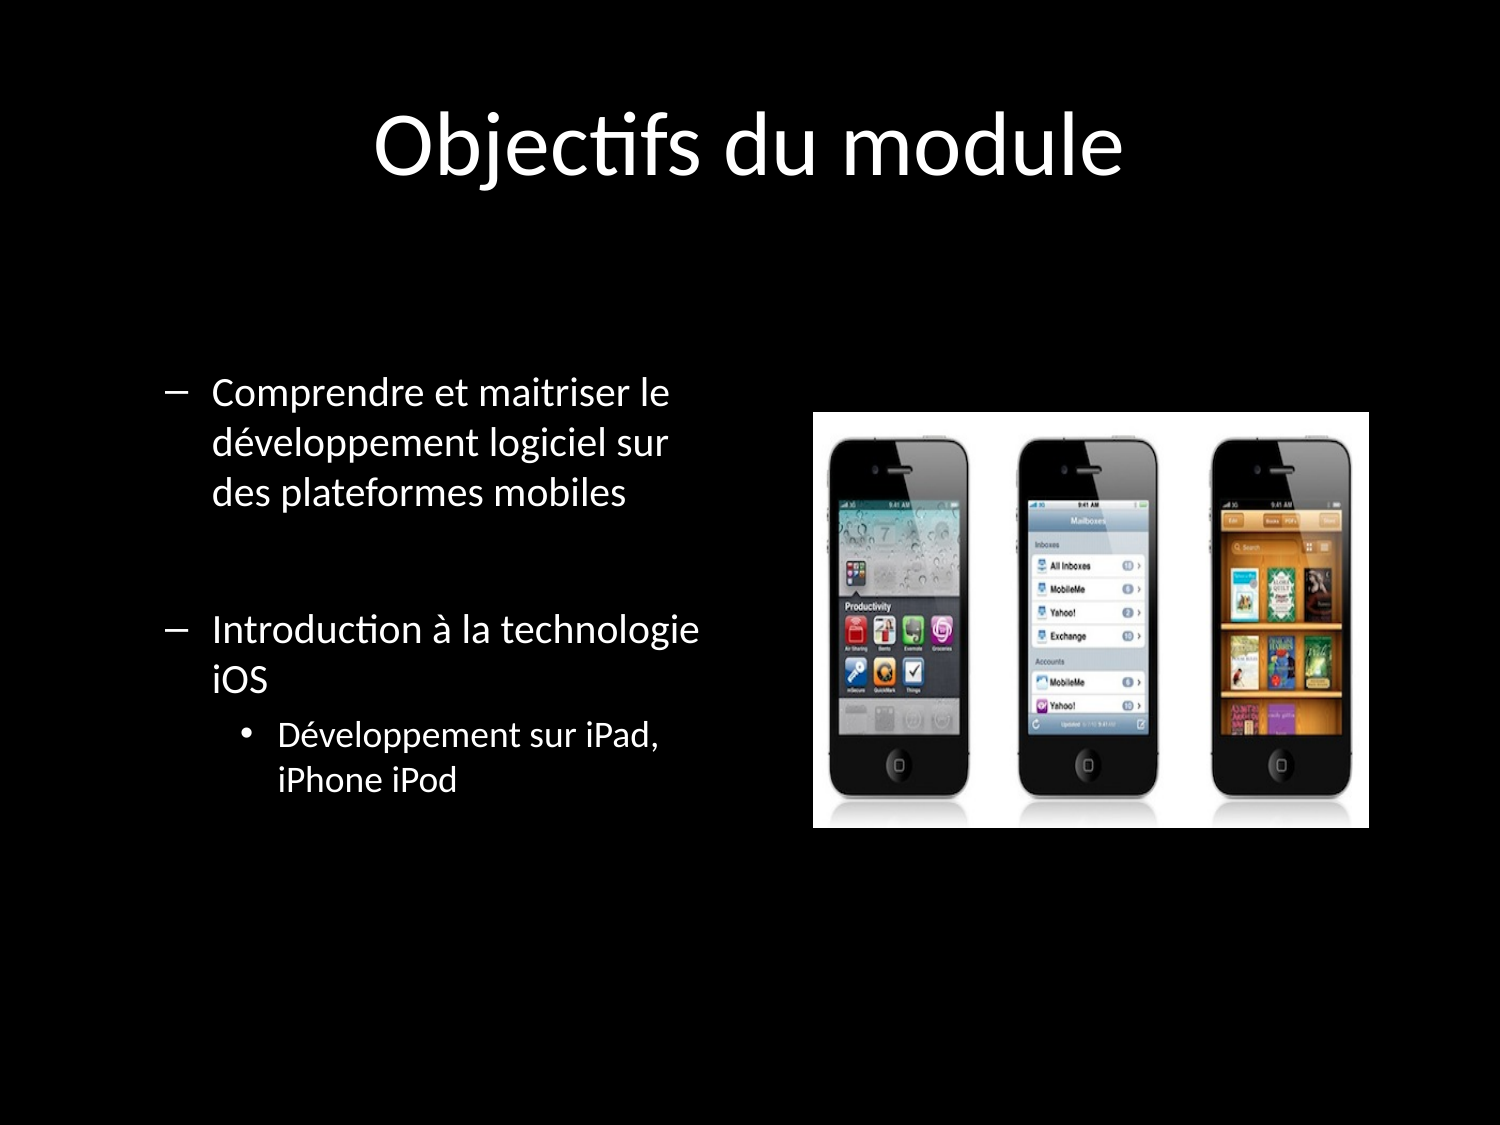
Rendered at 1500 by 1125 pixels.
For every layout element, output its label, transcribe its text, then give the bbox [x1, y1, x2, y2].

title Objectifs du module [75, 45, 1425, 233]
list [761, 356, 1426, 1006]
list Comprendre et maitriser le développement logiciel sur des plateformes mobiles Introduction à la technologie iOS Développement sur iPad, iPhone iPod [75, 356, 738, 1005]
